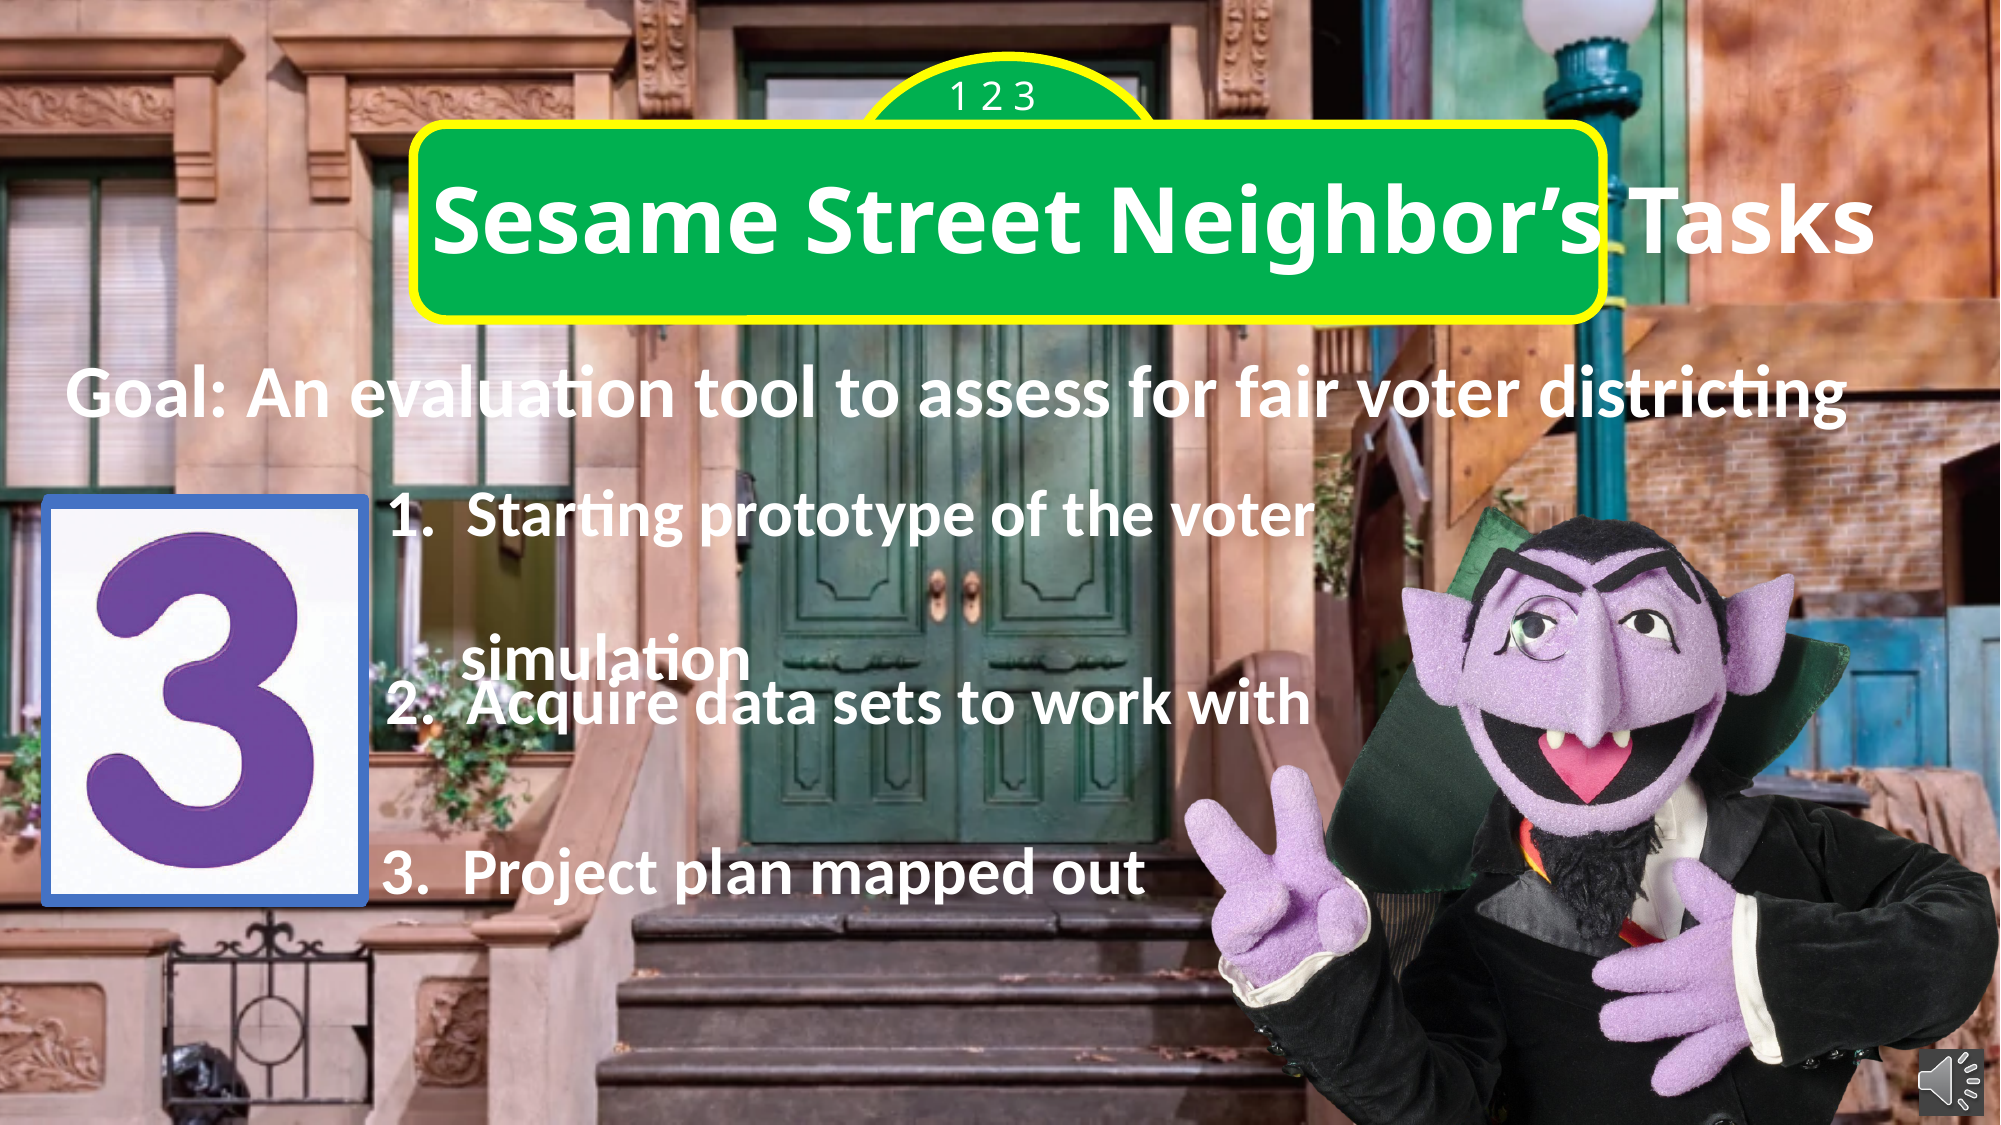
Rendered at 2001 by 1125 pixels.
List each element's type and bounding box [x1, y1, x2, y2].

text_box [413, 56, 1604, 320]
picture [0, 0, 2000, 1125]
